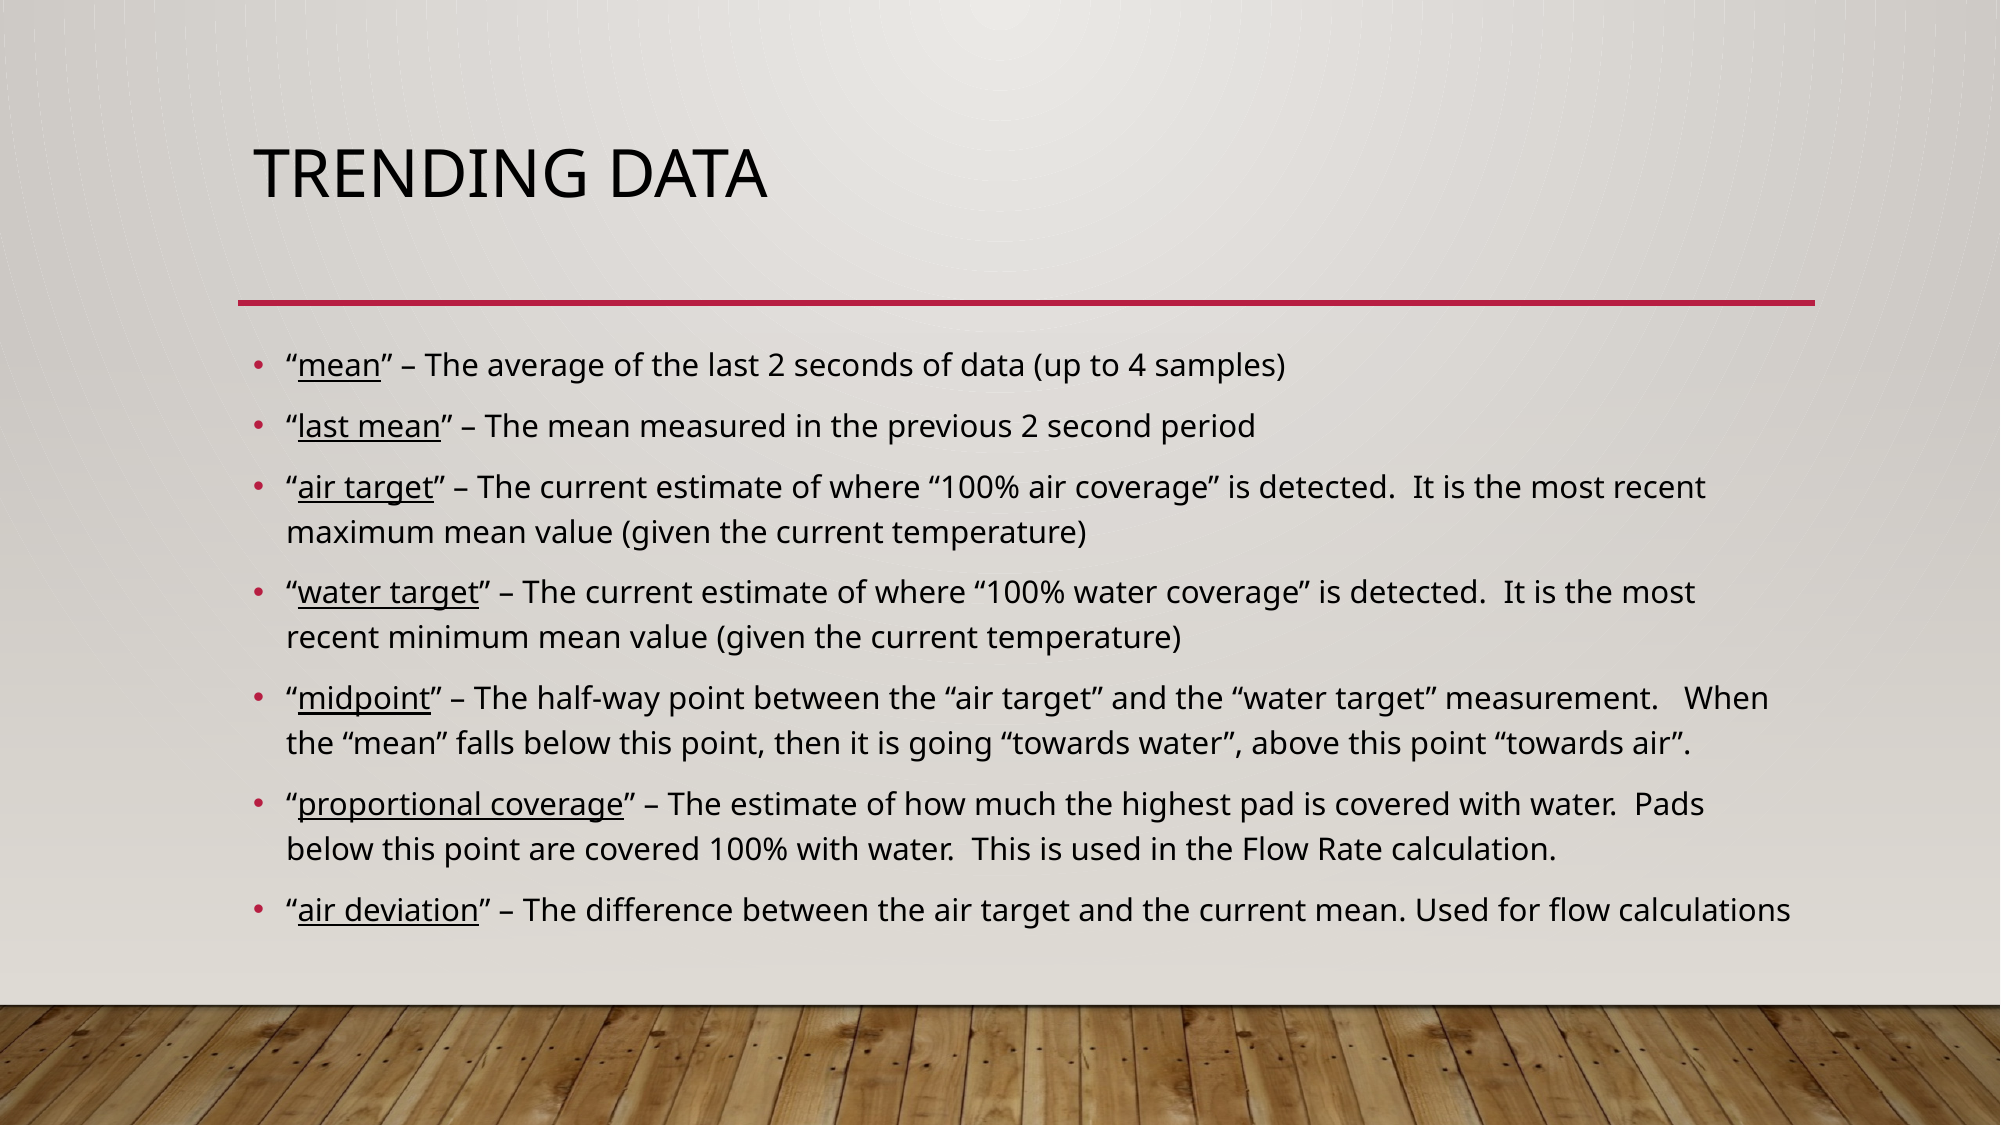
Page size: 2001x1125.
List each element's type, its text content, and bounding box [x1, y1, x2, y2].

title TRENDING DATA [238, 131, 1814, 305]
picture [0, 1005, 2000, 1125]
list “mean” – The average of the last 2 seconds of data (up to 4 samples) “last mean” – The mean measured in the previous 2 second period “air target” – The current estimate of where “100% air coverage” is detected. It is the most recent maximum mean value (given the current temperature) “water target” – The current estimate of where “100% water coverage” is detected. It is the most recent minimum mean value (given the current temperature) “midpoint” – The half-way point between the “air target” and the “water target” measurement. When the “mean” falls below this point, then it is going “towards water”, above this point “towards air”. “proportional coverage” – The estimate of how much the highest pad is covered with water. Pads below this point are covered 100% with water. This is used in the Flow Rate calculation. “air deviation” – The difference between the air target and the current mean. Used for flow calculations [238, 330, 1814, 993]
